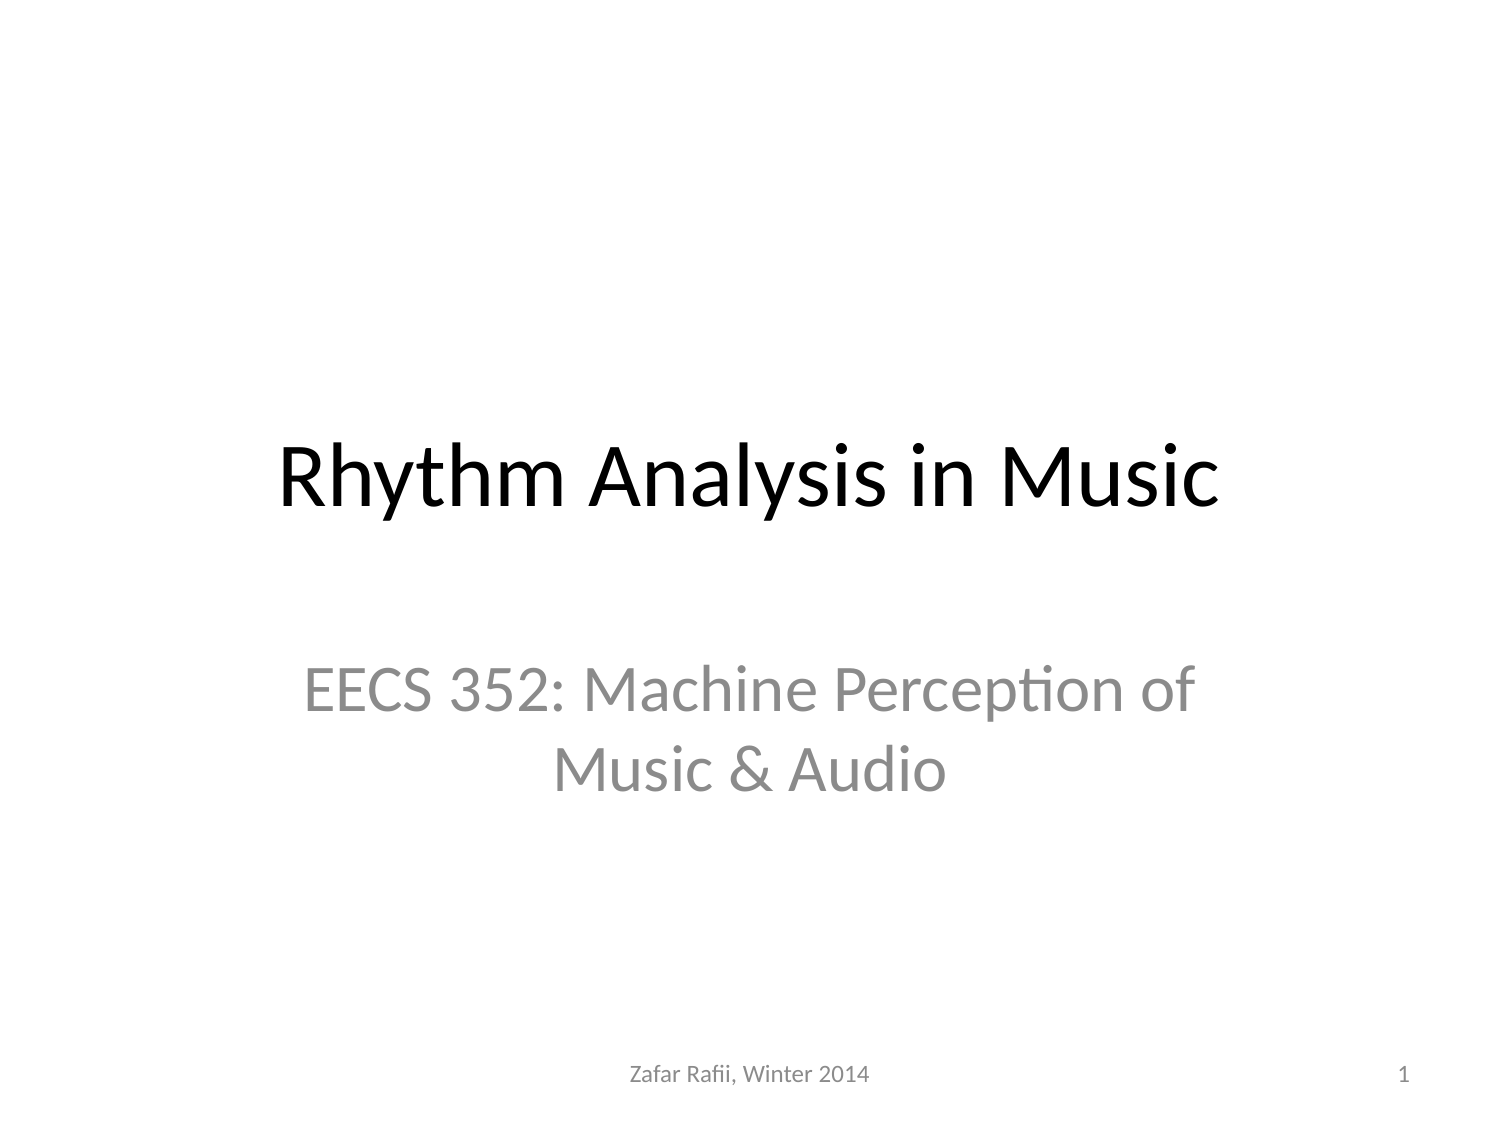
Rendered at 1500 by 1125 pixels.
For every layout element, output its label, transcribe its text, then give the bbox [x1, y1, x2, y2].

slide_number 1 [1074, 1042, 1425, 1103]
title Rhythm Analysis in Music [112, 349, 1388, 591]
subtitle EECS 352: Machine Perception of Music & Audio [225, 637, 1275, 925]
footer Zafar Rafii, Winter 2014 [512, 1042, 988, 1103]
